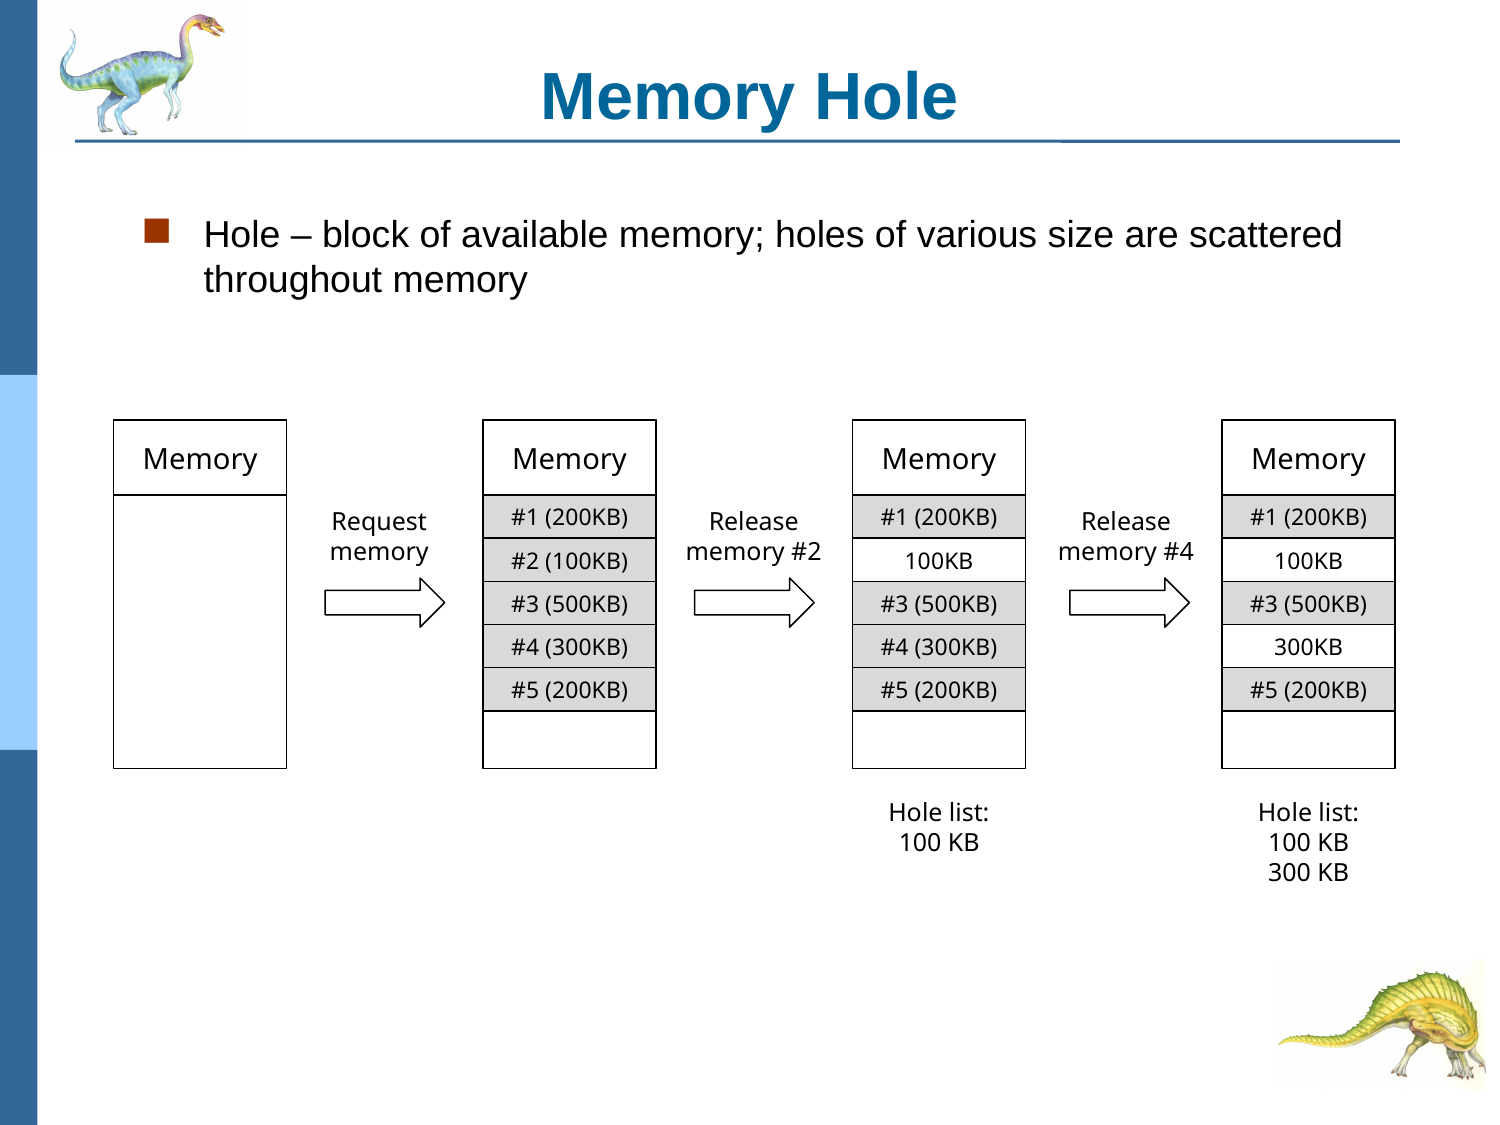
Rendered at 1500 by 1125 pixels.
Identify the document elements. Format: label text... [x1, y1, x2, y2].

text_box Hole list: 100 KB [854, 788, 1025, 864]
text_box #1 (200KB) [483, 495, 657, 538]
text_box [1222, 711, 1396, 769]
text_box [483, 711, 657, 769]
text_box [852, 711, 1026, 769]
text_box #3 (500KB) [852, 581, 1026, 624]
text_box Release memory #2 [663, 498, 844, 573]
title Memory Hole [75, 45, 1425, 141]
text_box Memory [113, 419, 287, 496]
text_box [113, 496, 287, 769]
text_box [325, 578, 445, 628]
text_box #3 (500KB) [1222, 581, 1396, 624]
text_box Memory [852, 419, 1026, 495]
text_box 100KB [852, 538, 1026, 581]
text_box 300KB [1222, 624, 1396, 667]
text_box Hole list: 100 KB 300 KB [1223, 788, 1394, 894]
list Hole – block of available memory; holes of various size are scattered throughout memory [132, 202, 1483, 388]
text_box #4 (300KB) [483, 624, 657, 667]
text_box #3 (500KB) [483, 581, 657, 624]
text_box #4 (300KB) [852, 624, 1026, 667]
text_box #1 (200KB) [852, 495, 1026, 538]
text_box #2 (100KB) [483, 538, 657, 581]
text_box Request memory [294, 498, 465, 573]
text_box Memory [483, 419, 657, 495]
text_box Release memory #4 [1034, 498, 1218, 573]
text_box 100KB [1222, 538, 1396, 581]
text_box Memory [1222, 419, 1396, 495]
text_box [694, 578, 815, 628]
picture [46, 0, 243, 149]
picture [1275, 959, 1486, 1090]
text_box #5 (200KB) [852, 667, 1026, 711]
text_box #5 (200KB) [483, 667, 657, 711]
text_box #5 (200KB) [1222, 667, 1396, 711]
text_box [1069, 578, 1190, 628]
text_box #1 (200KB) [1222, 495, 1396, 538]
